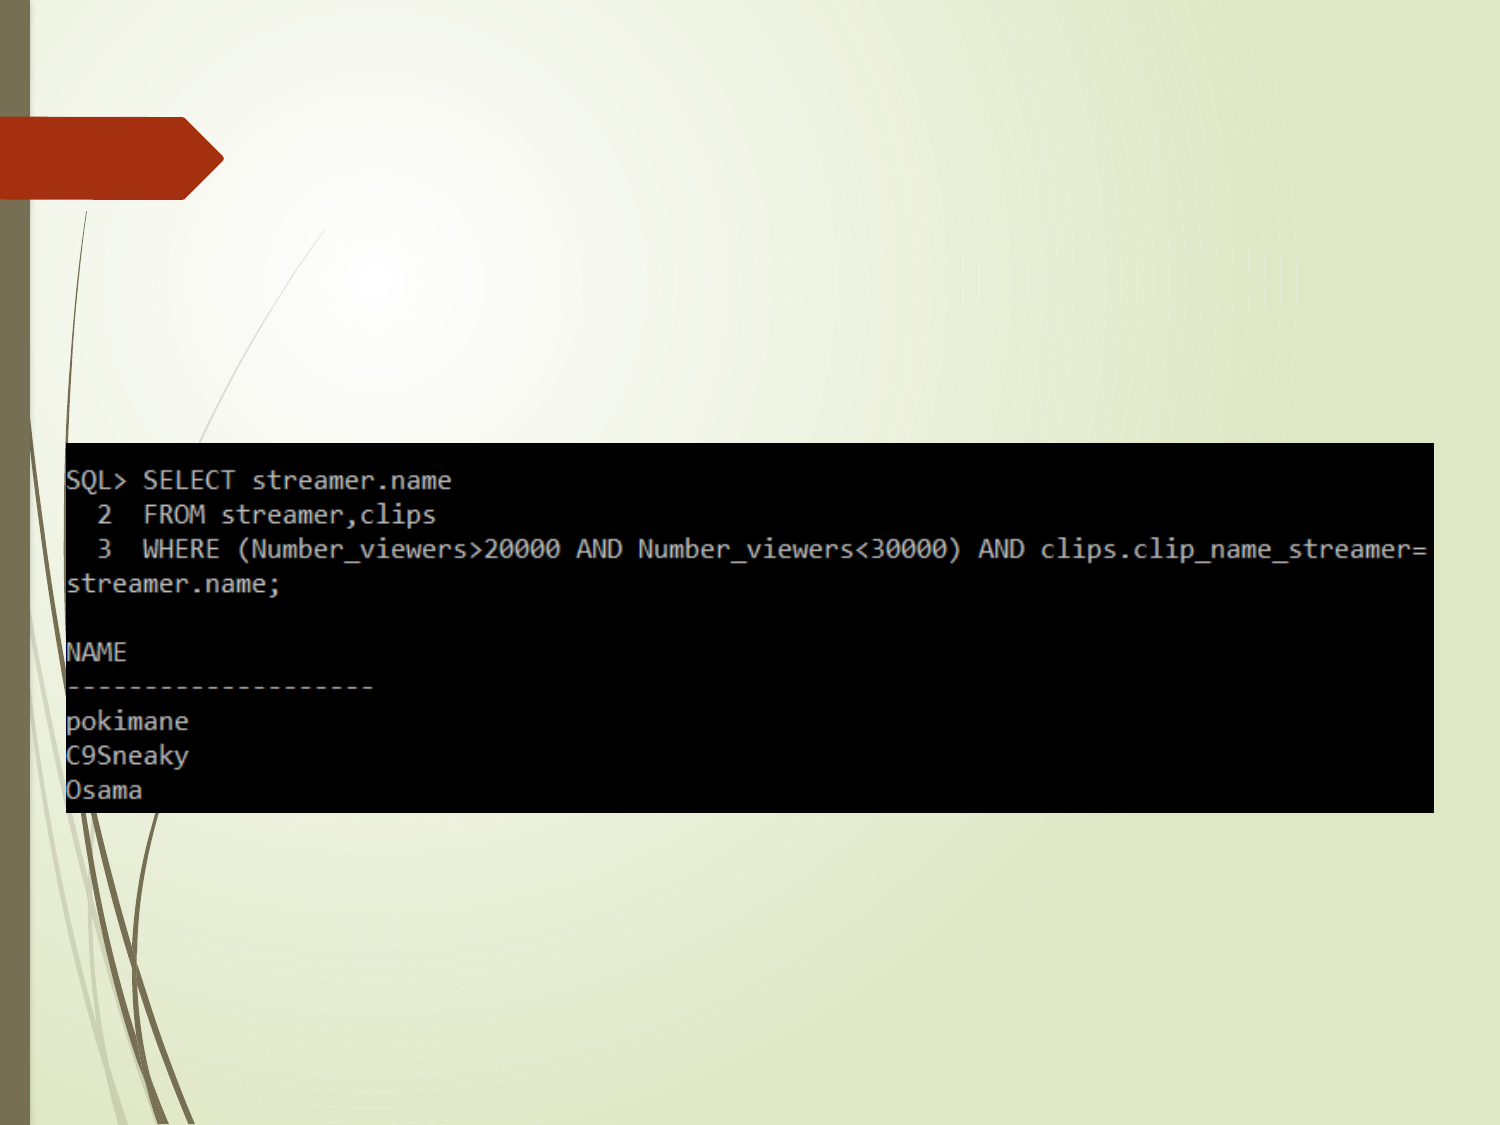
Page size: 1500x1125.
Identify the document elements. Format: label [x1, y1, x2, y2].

list [66, 442, 1434, 813]
